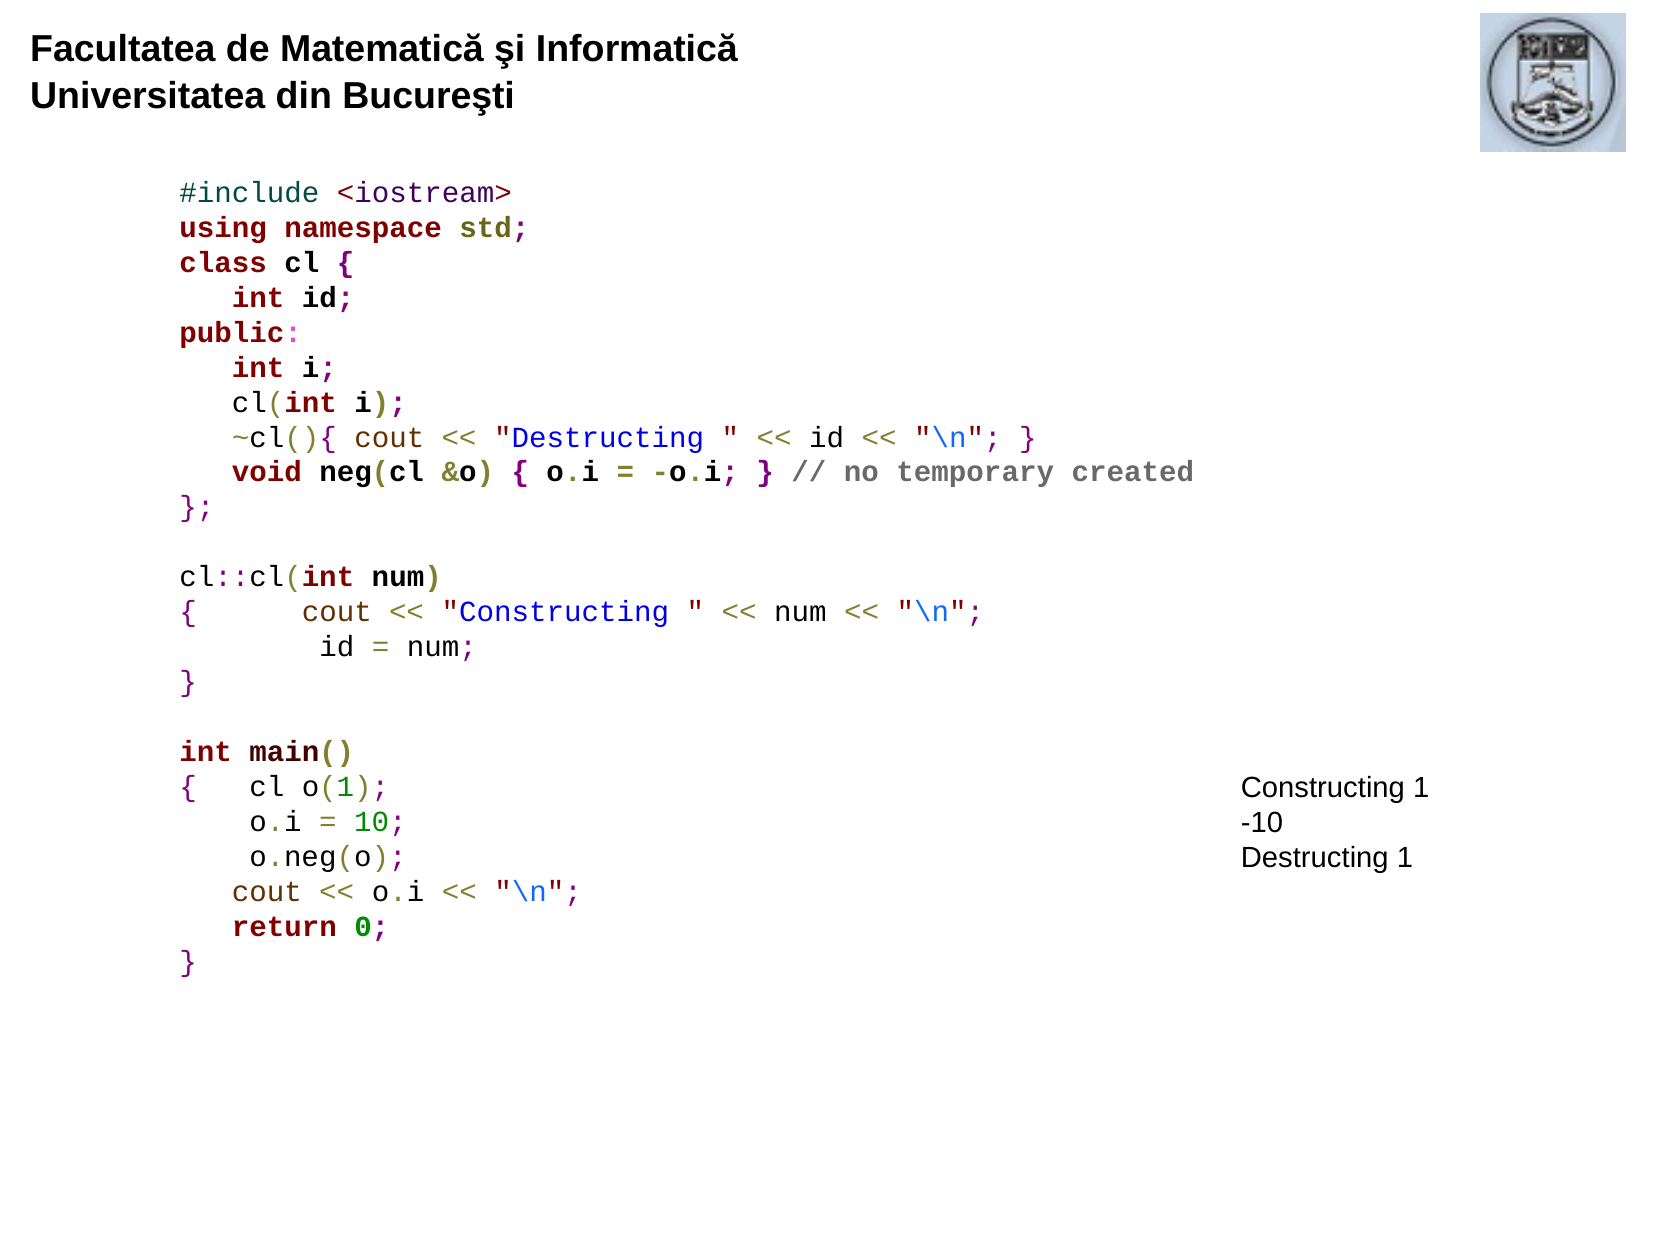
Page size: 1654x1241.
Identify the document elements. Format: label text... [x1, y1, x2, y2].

text_box Constructing 1 -10 Destructing 1 [1224, 759, 1552, 882]
picture [1480, 13, 1626, 152]
text_box Facultatea de Matematică şi Informatică Universitatea din Bucureşti [13, 13, 841, 122]
text_box #include <iostream> using namespace std; class cl { int id; public: int i; cl(int i); ~cl(){ cout << "Destructing " << id << "\n"; } void neg(cl &o) { o.i = -o.i; } // no temporary created }; cl::cl(int num) { cout << "Constructing " << num << "\n"; id = num; } int main() { cl o(1); o.i = 10; o.neg(o); cout << o.i << "\n"; return 0; } [164, 165, 1215, 1020]
